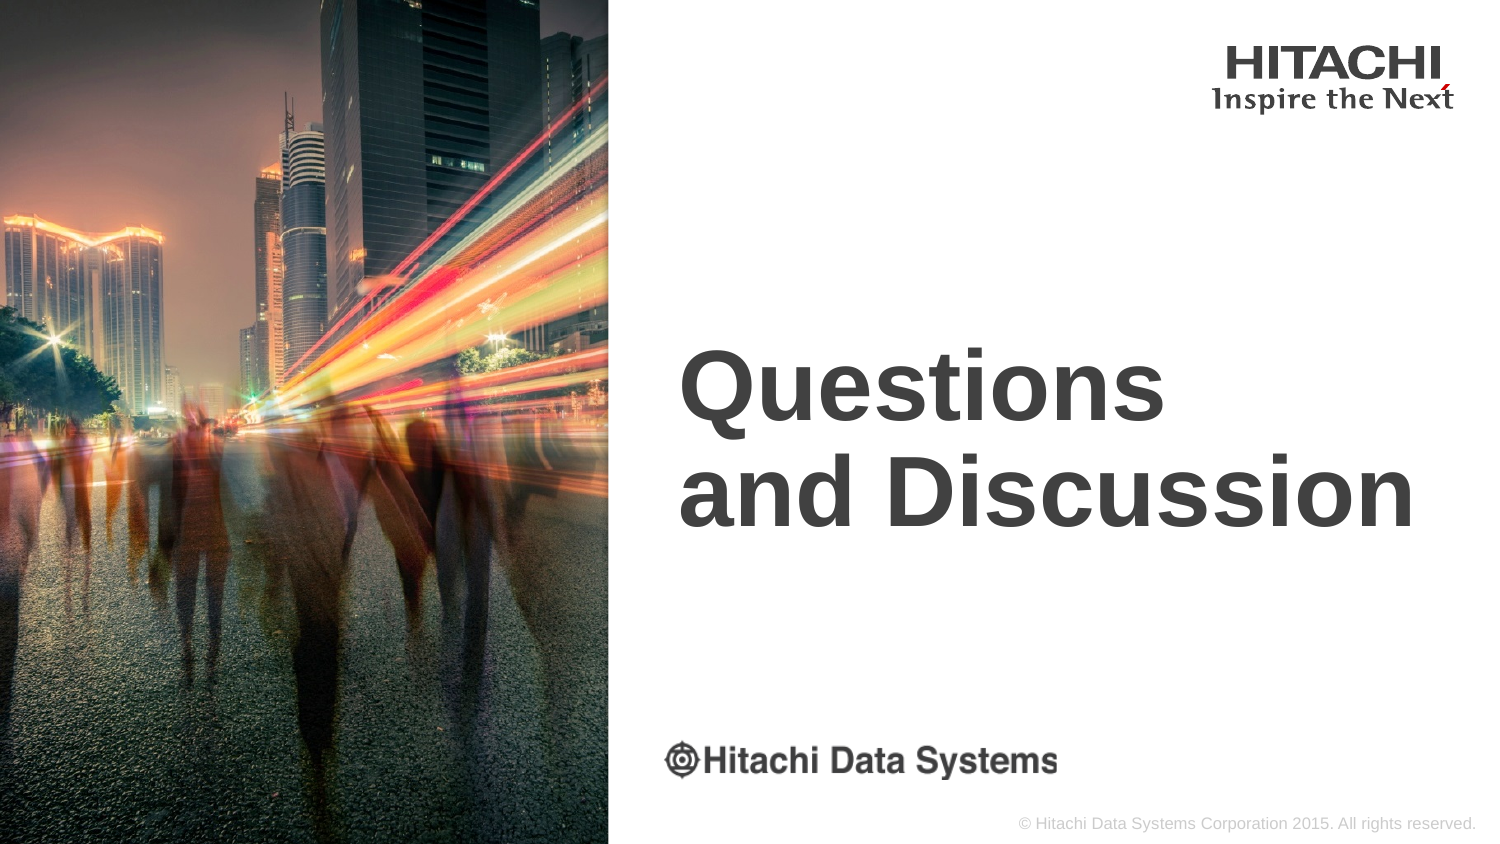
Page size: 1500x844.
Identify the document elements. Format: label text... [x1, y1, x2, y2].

picture [0, 0, 608, 844]
title Questions and Discussion [663, 321, 1454, 560]
